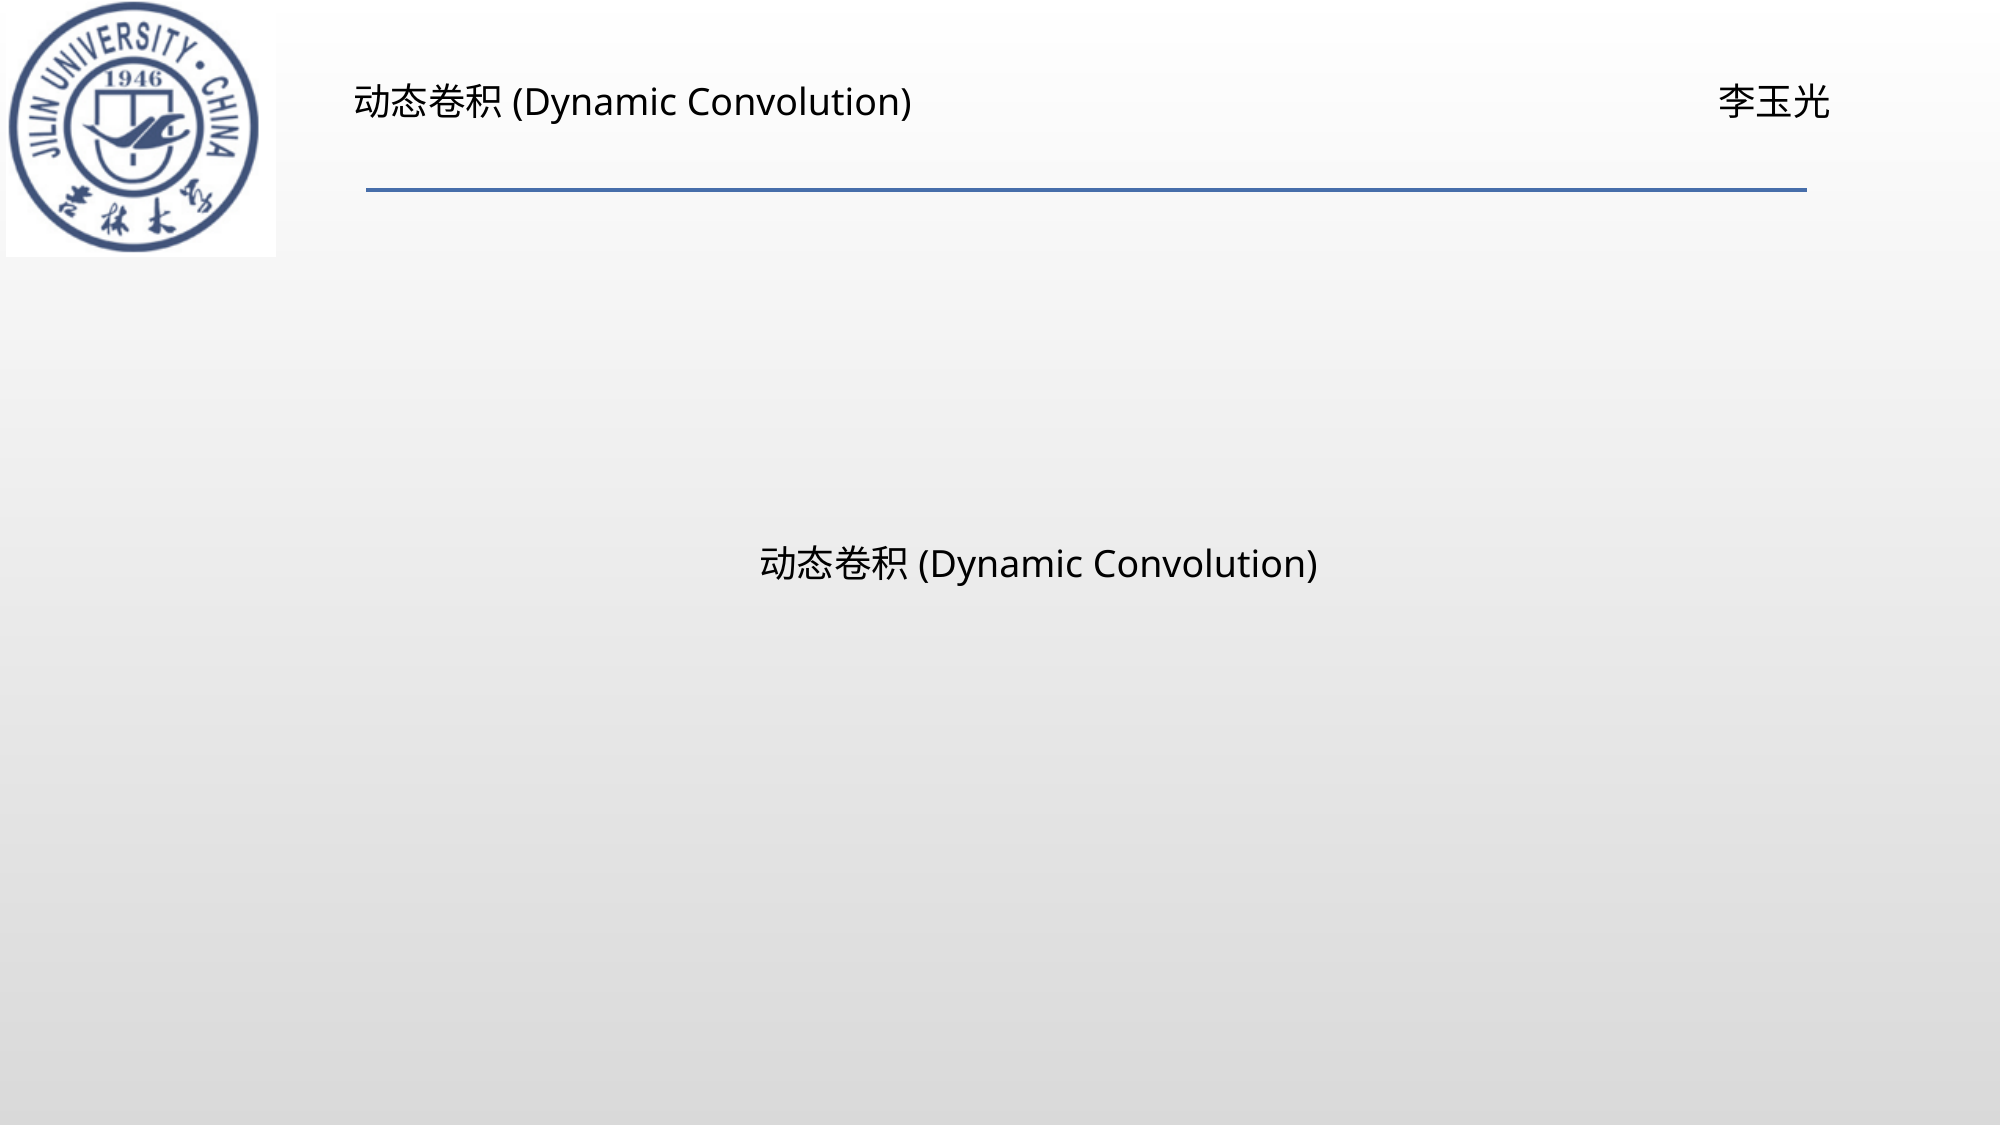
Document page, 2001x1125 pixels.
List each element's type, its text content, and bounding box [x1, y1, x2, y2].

picture [6, 0, 276, 257]
text_box 李玉光 [1703, 70, 1958, 131]
text_box 动态卷积(Dynamic Convolution) [293, 532, 1784, 592]
text_box 动态卷积(Dynamic Convolution) [338, 70, 1312, 131]
